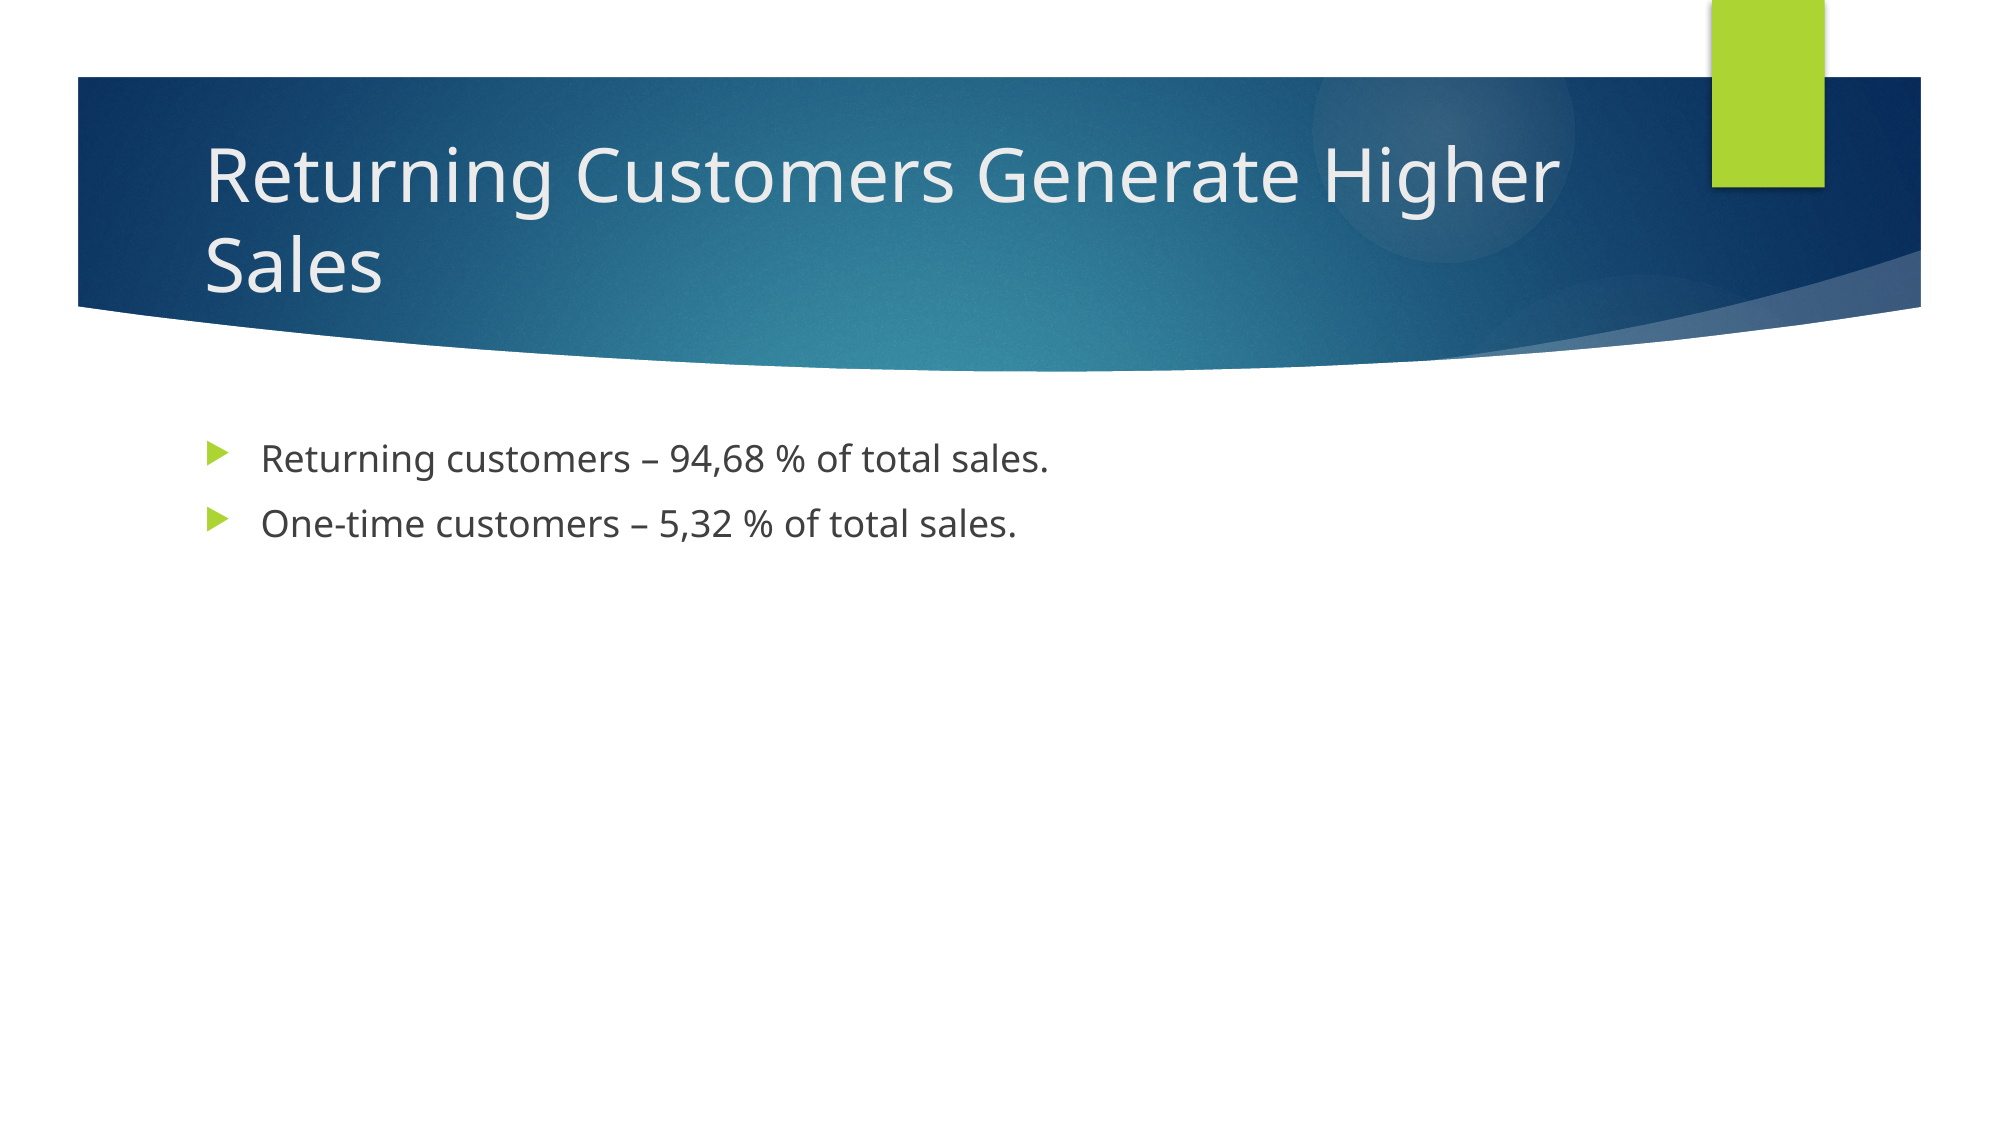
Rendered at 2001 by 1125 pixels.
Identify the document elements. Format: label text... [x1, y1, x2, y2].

list Returning customers – 94,68 % of total sales. One-time customers – 5,32 % of total sales. [189, 427, 1627, 988]
title Returning Customers Generate Higher Sales [189, 159, 1627, 276]
